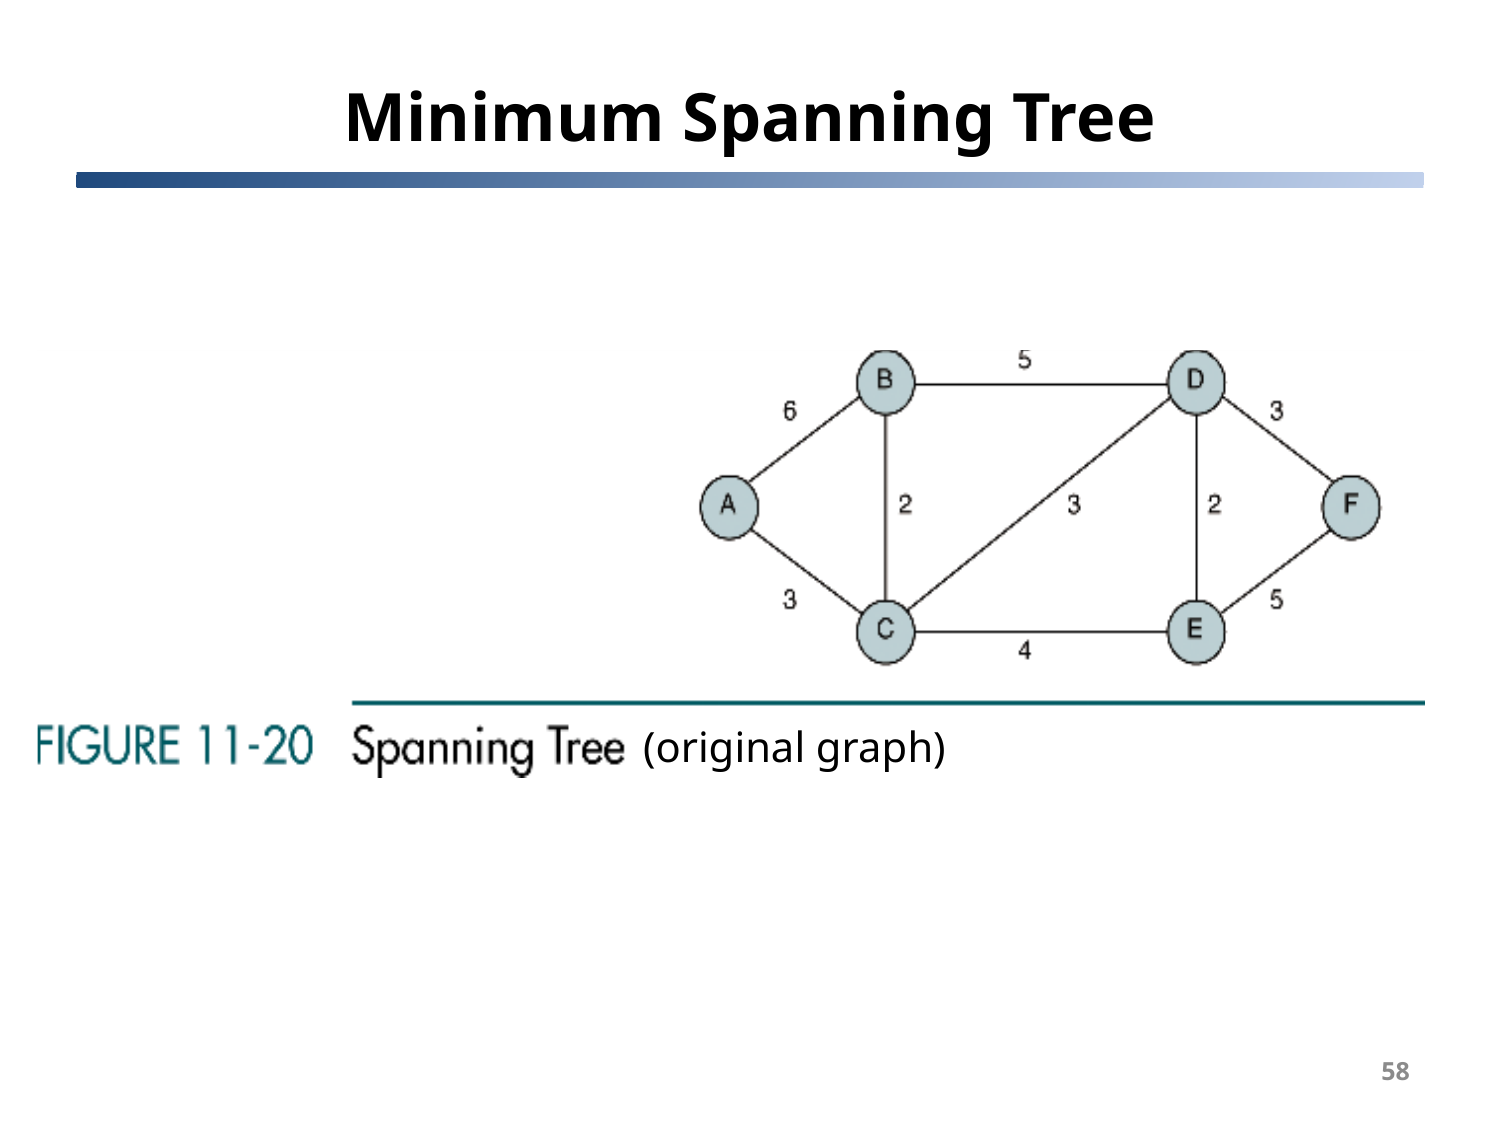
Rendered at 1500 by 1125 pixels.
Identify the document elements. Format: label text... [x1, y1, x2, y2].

title Minimum Spanning Tree [75, 45, 1425, 185]
picture [37, 349, 1426, 779]
slide_number 58 [1074, 1042, 1425, 1103]
